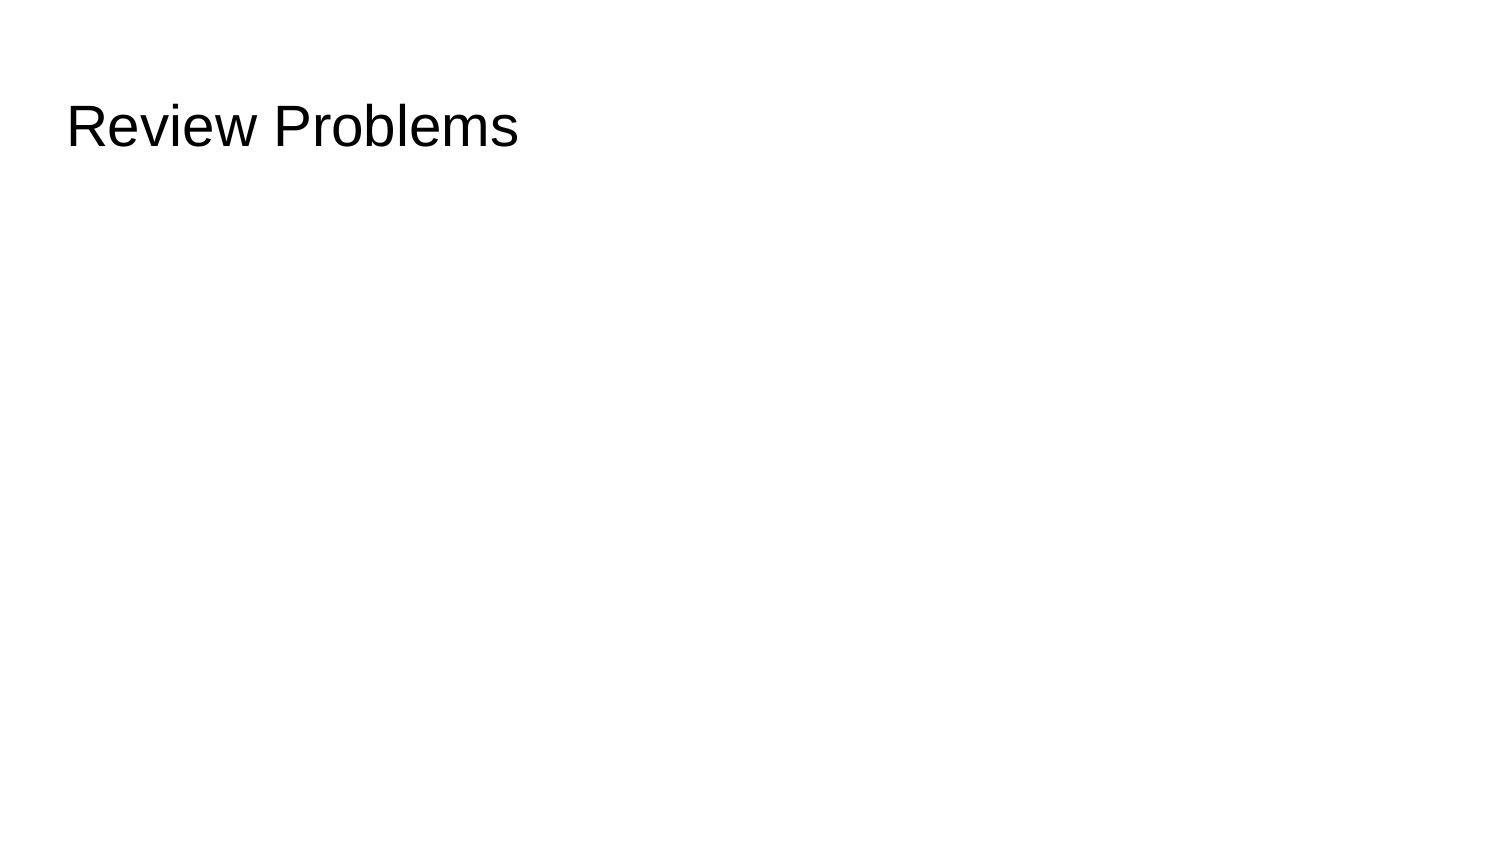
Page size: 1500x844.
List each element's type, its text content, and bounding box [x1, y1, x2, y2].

title Review Problems [51, 72, 1449, 167]
